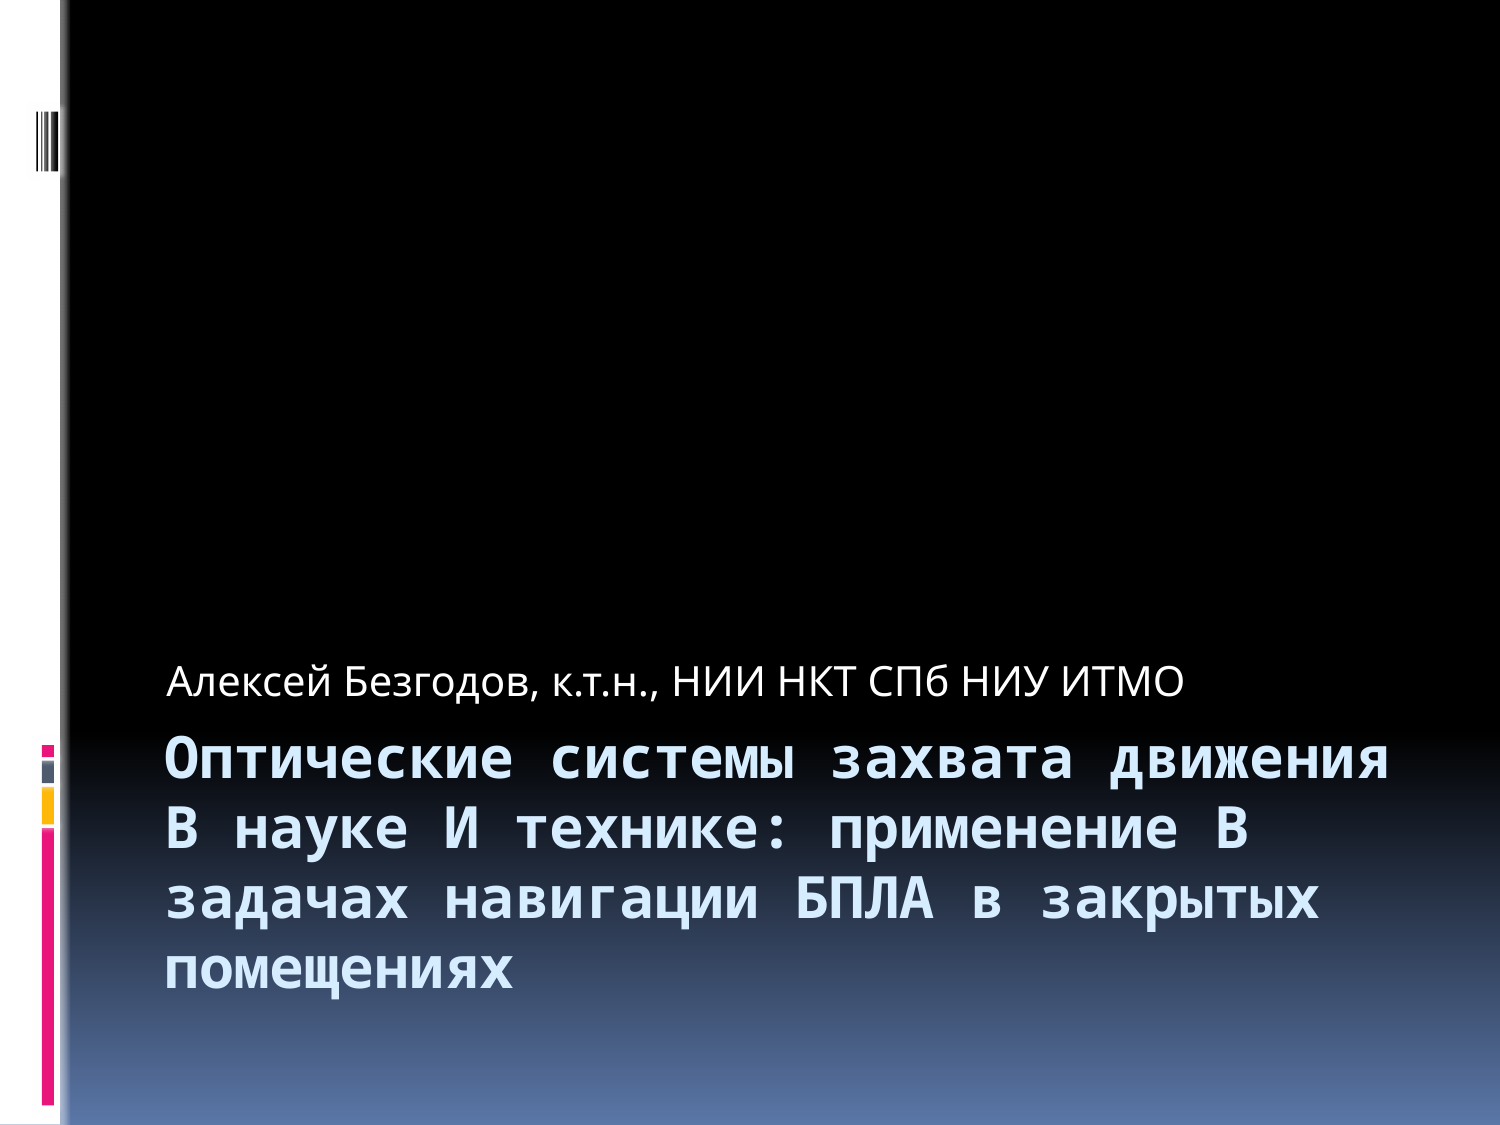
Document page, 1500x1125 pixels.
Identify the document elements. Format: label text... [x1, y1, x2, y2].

title Оптические системы захвата движения В науке И технике: применение В задачах навигации БПЛА в закрытых помещениях [150, 713, 1425, 1037]
subtitle Алексей Безгодов, к.т.н., НИИ НКТ СПб НИУ ИТМО [150, 464, 1425, 713]
